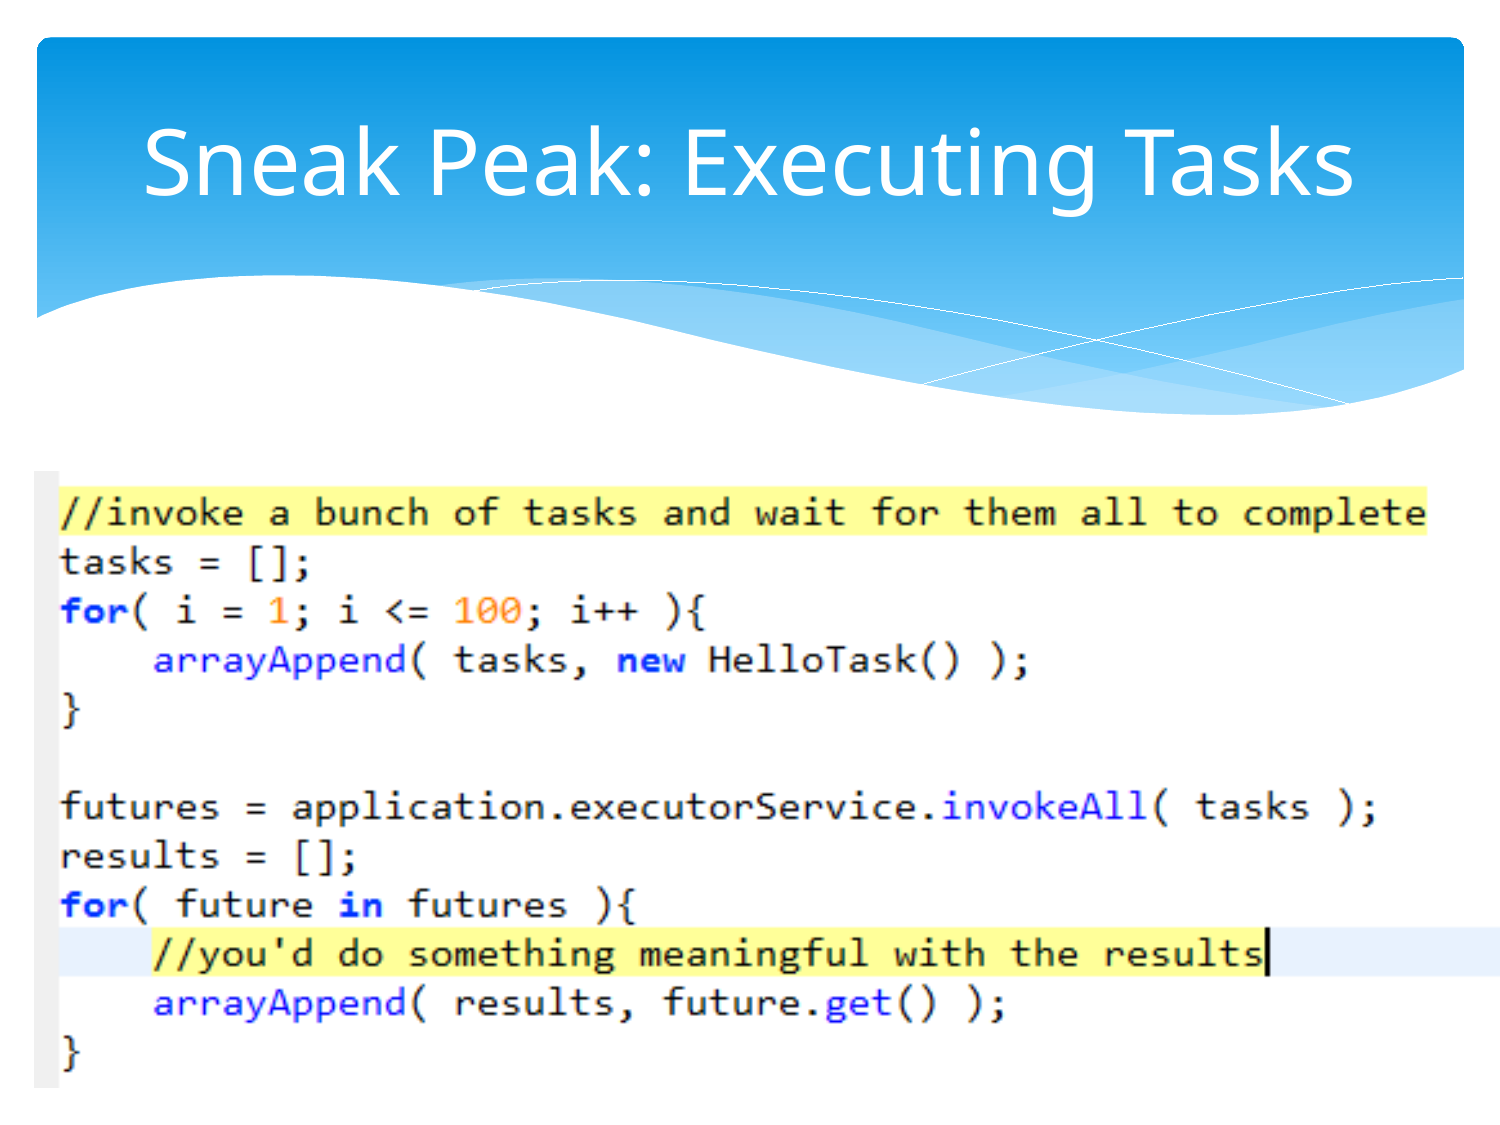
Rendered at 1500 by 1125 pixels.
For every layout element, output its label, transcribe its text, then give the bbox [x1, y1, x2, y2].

picture [33, 471, 1500, 1088]
title Sneak Peak: Executing Tasks [75, 55, 1425, 261]
